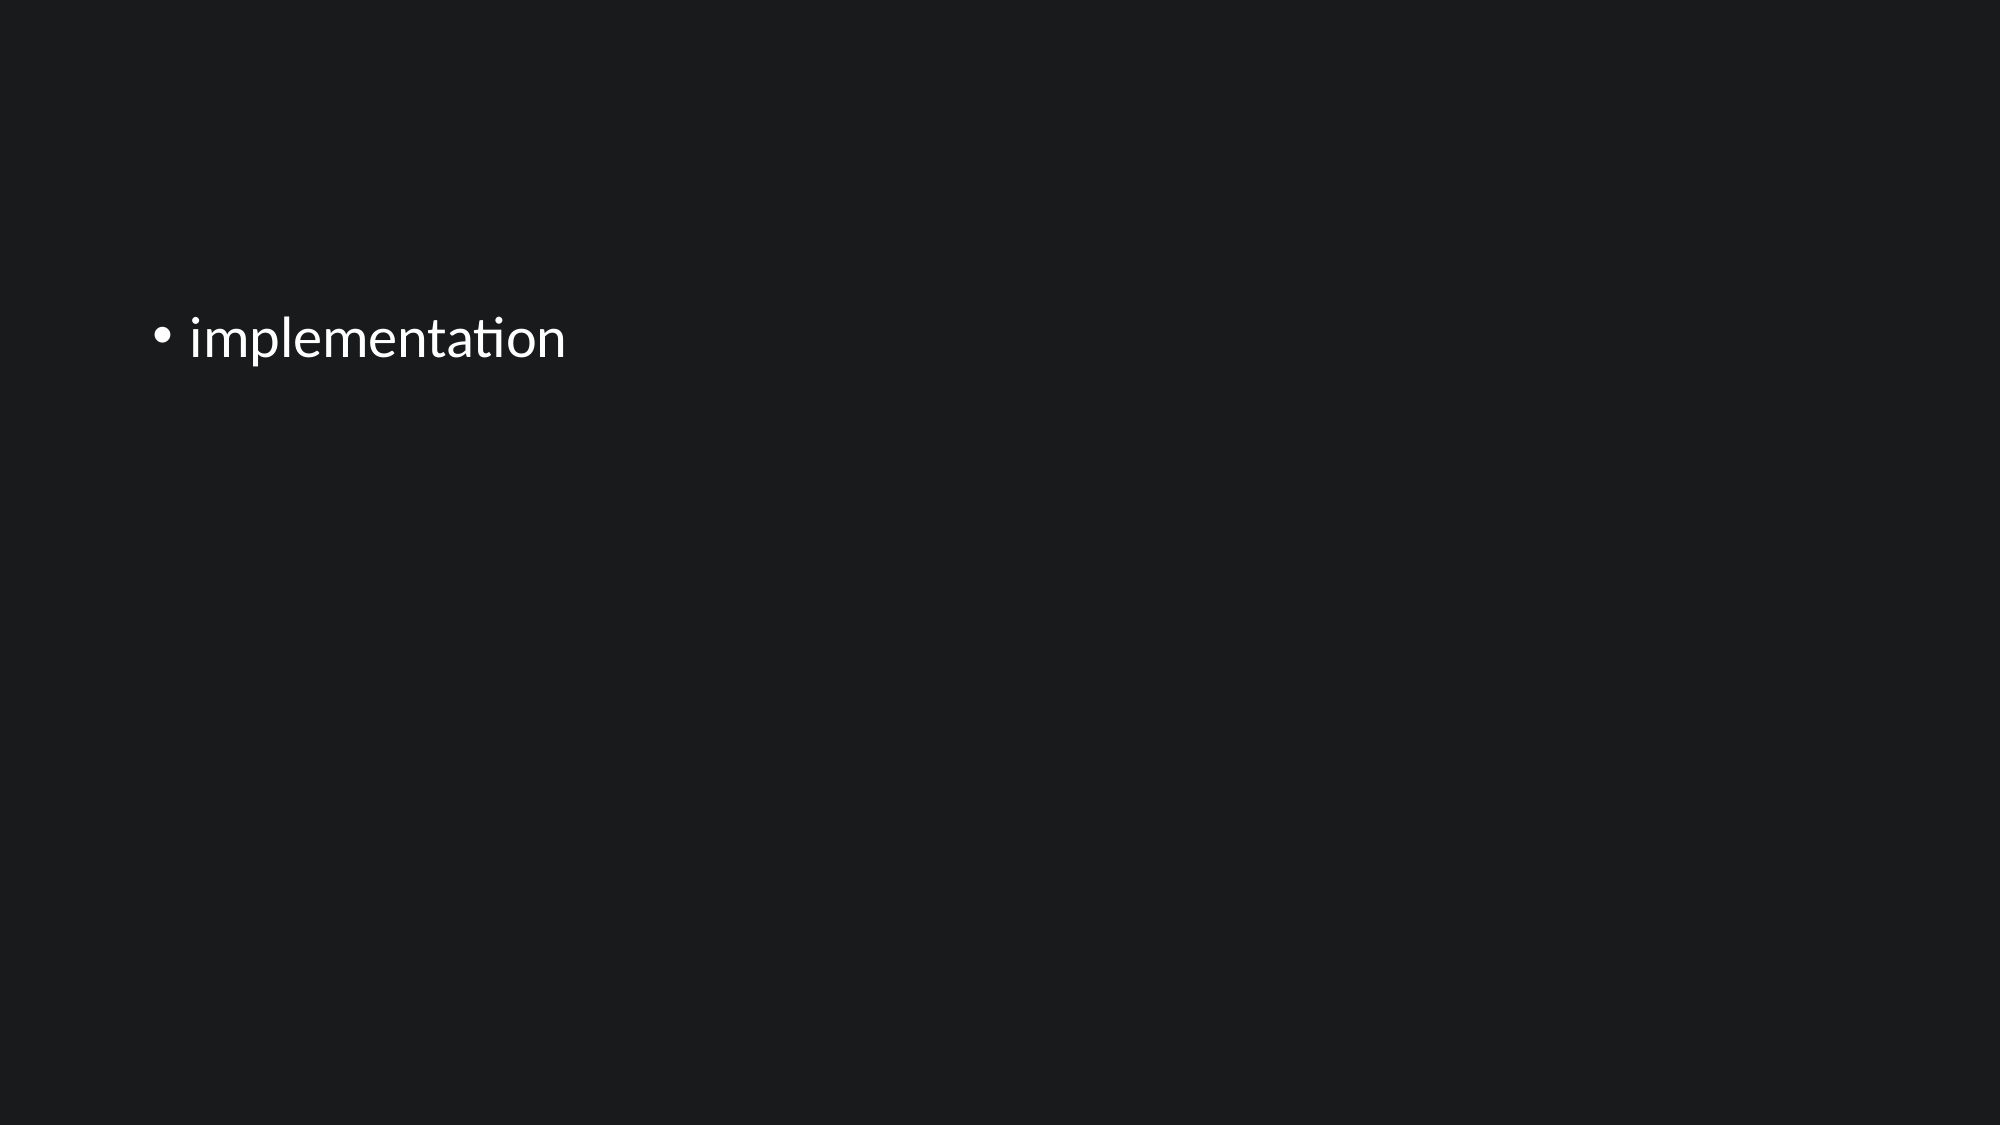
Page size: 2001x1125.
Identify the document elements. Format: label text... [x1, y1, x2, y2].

list implementation [137, 299, 1863, 1014]
